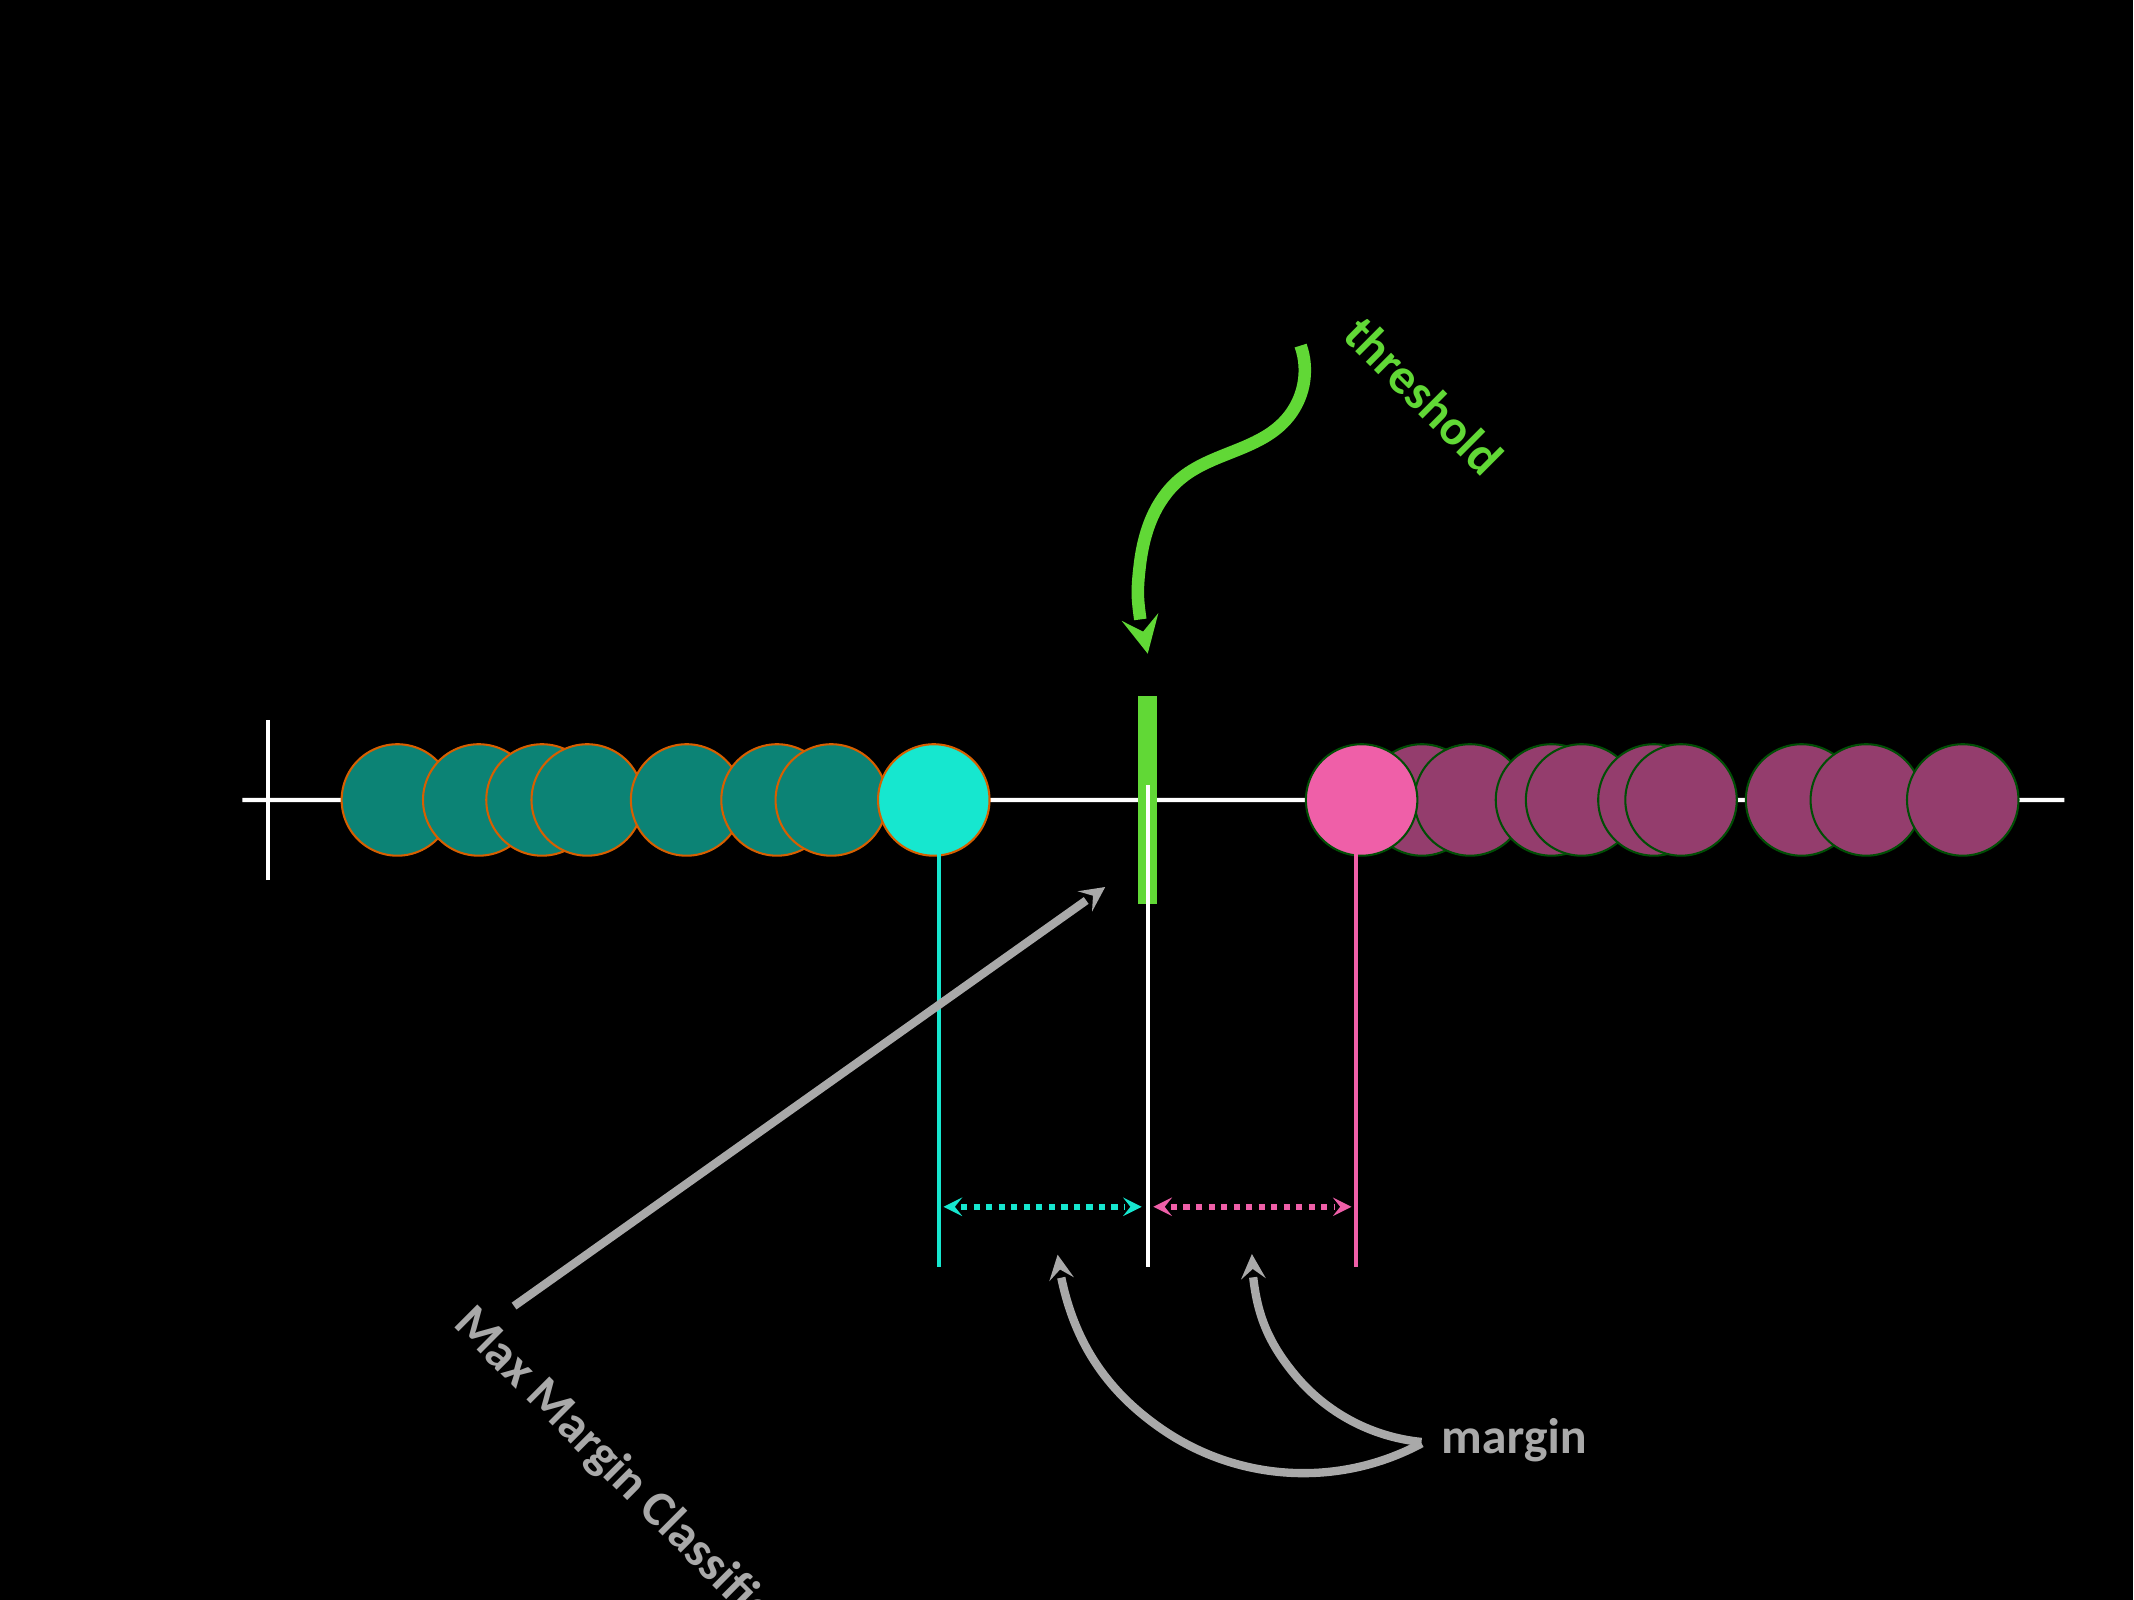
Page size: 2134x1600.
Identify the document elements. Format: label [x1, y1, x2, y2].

text_box [1138, 289, 1531, 905]
text_box [1531, 743, 2019, 856]
text_box [1153, 784, 1357, 1253]
text_box [341, 743, 990, 856]
text_box [1106, 1253, 1597, 1474]
text_box [938, 784, 1142, 1253]
text_box [513, 886, 1106, 1575]
